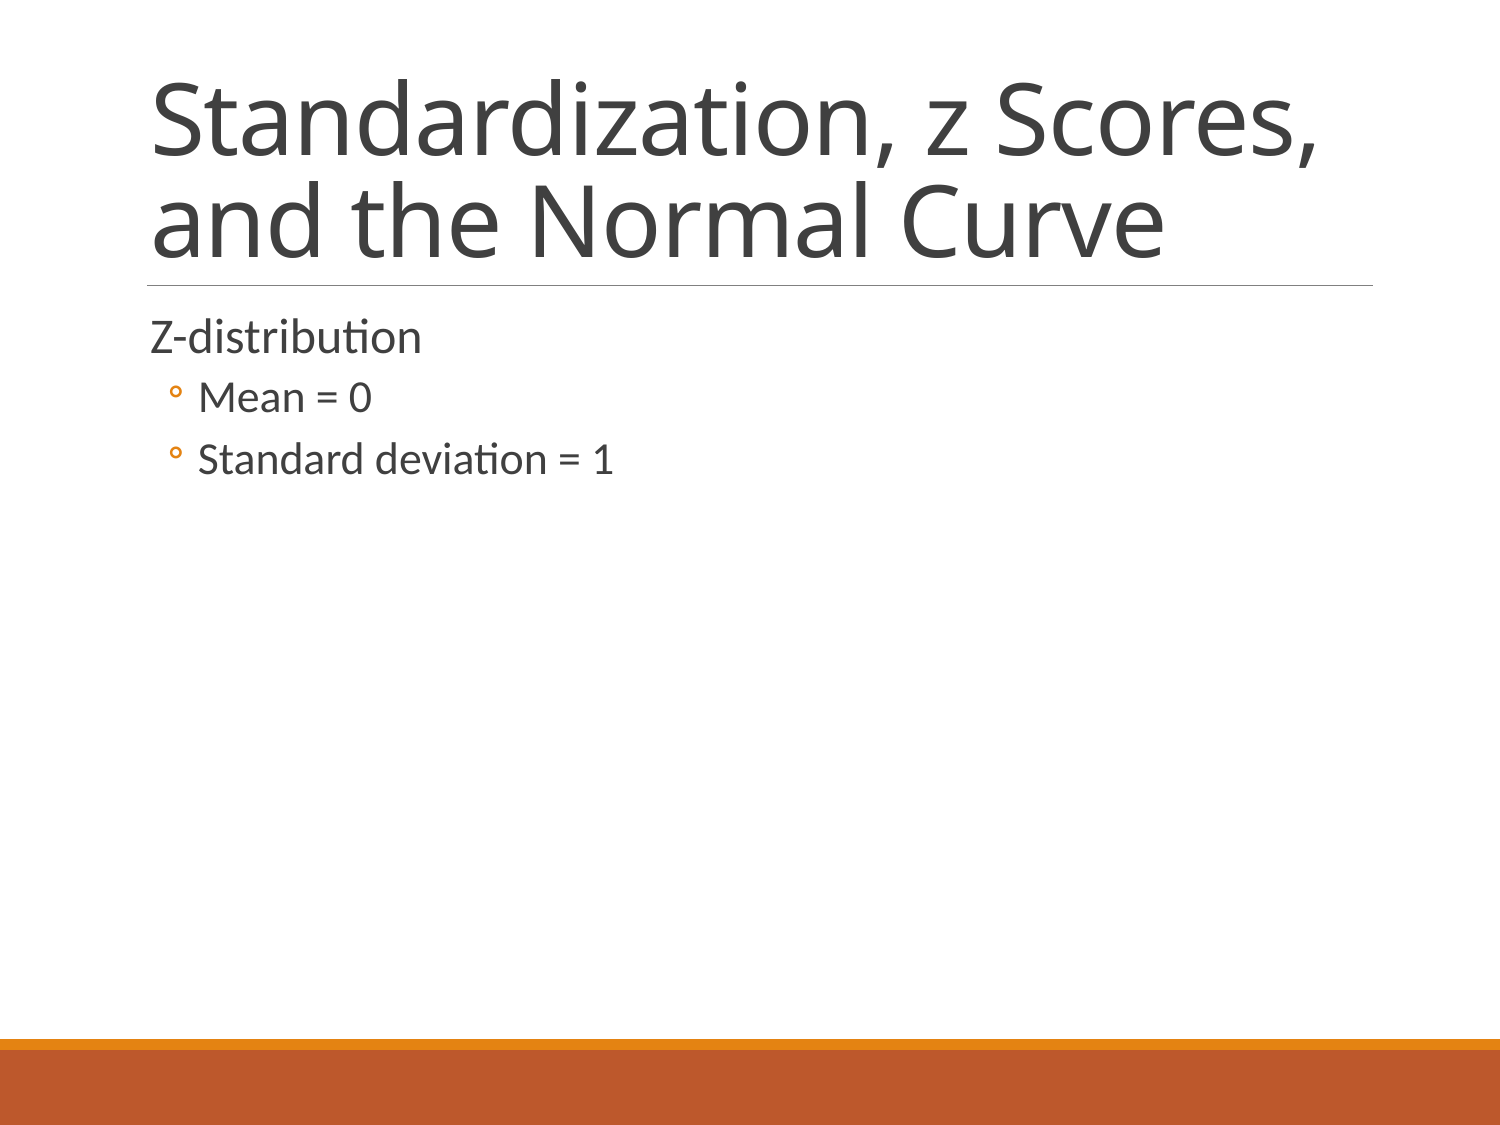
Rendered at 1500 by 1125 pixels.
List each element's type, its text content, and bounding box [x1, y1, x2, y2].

list Z-distribution Mean = 0 Standard deviation = 1 [135, 302, 1373, 963]
title Standardization, z Scores, and the Normal Curve [135, 47, 1373, 285]
